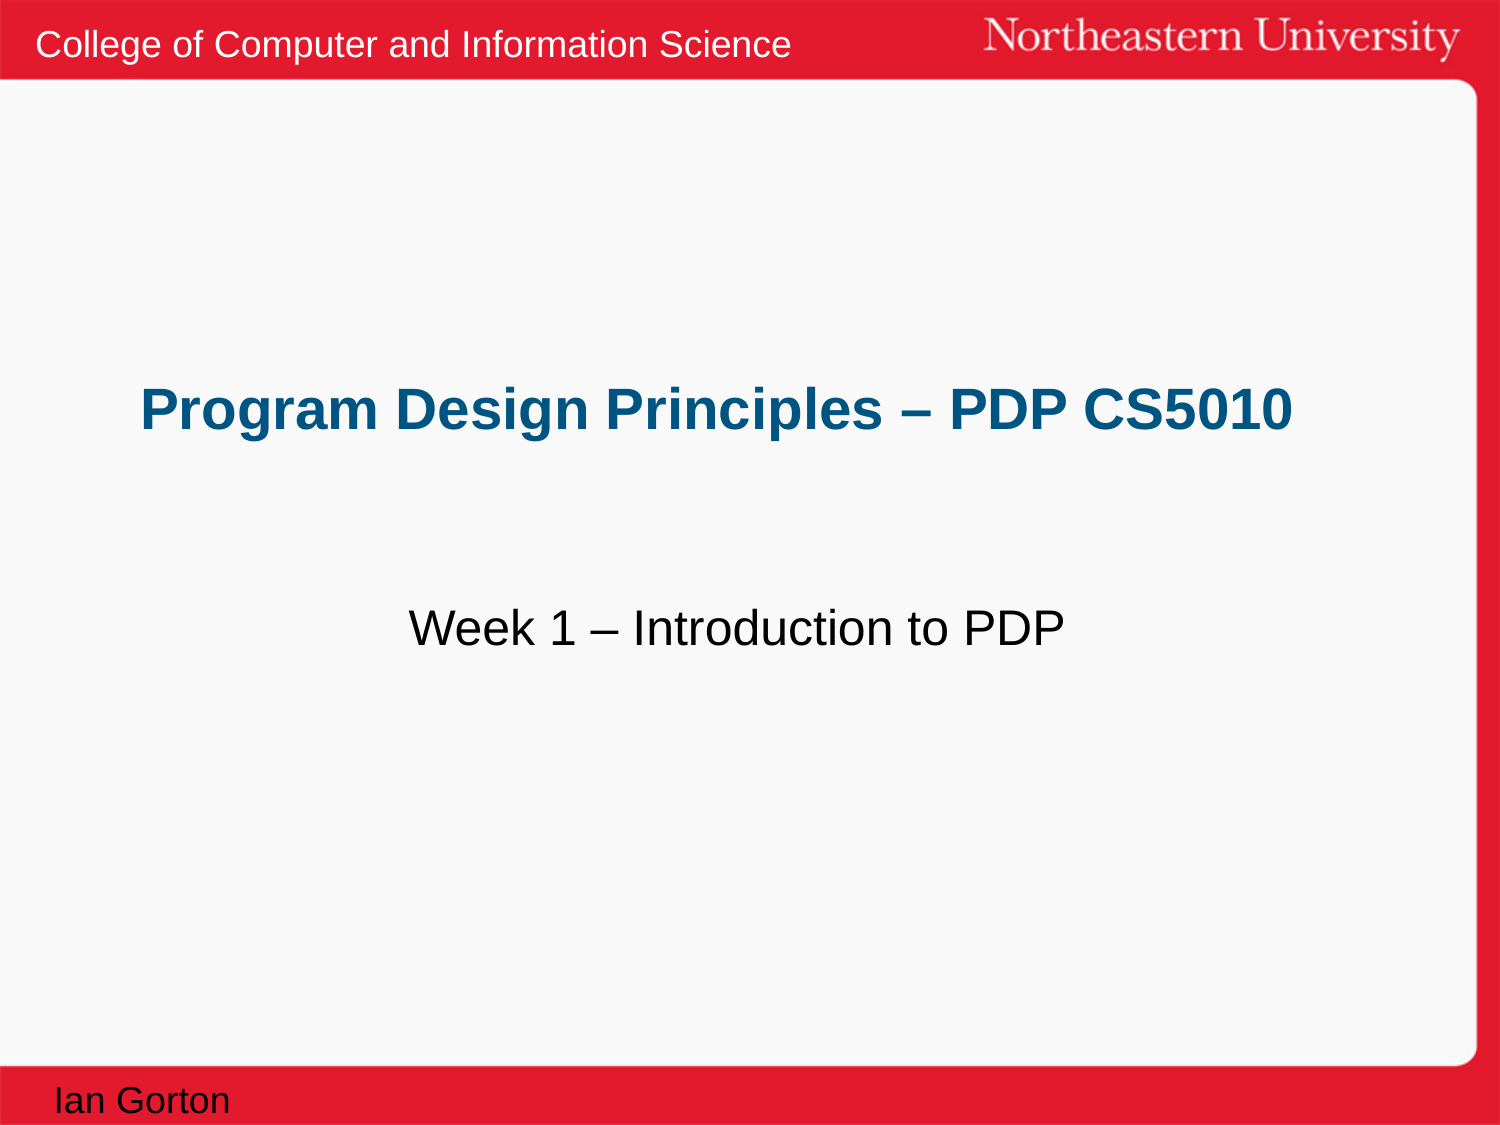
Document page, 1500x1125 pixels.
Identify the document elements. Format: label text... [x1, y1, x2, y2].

picture [0, 0, 1500, 1125]
title Program Design Principles – PDP CS5010 [125, 337, 1500, 475]
subtitle Week 1 – Introduction to PDP [212, 587, 1263, 654]
